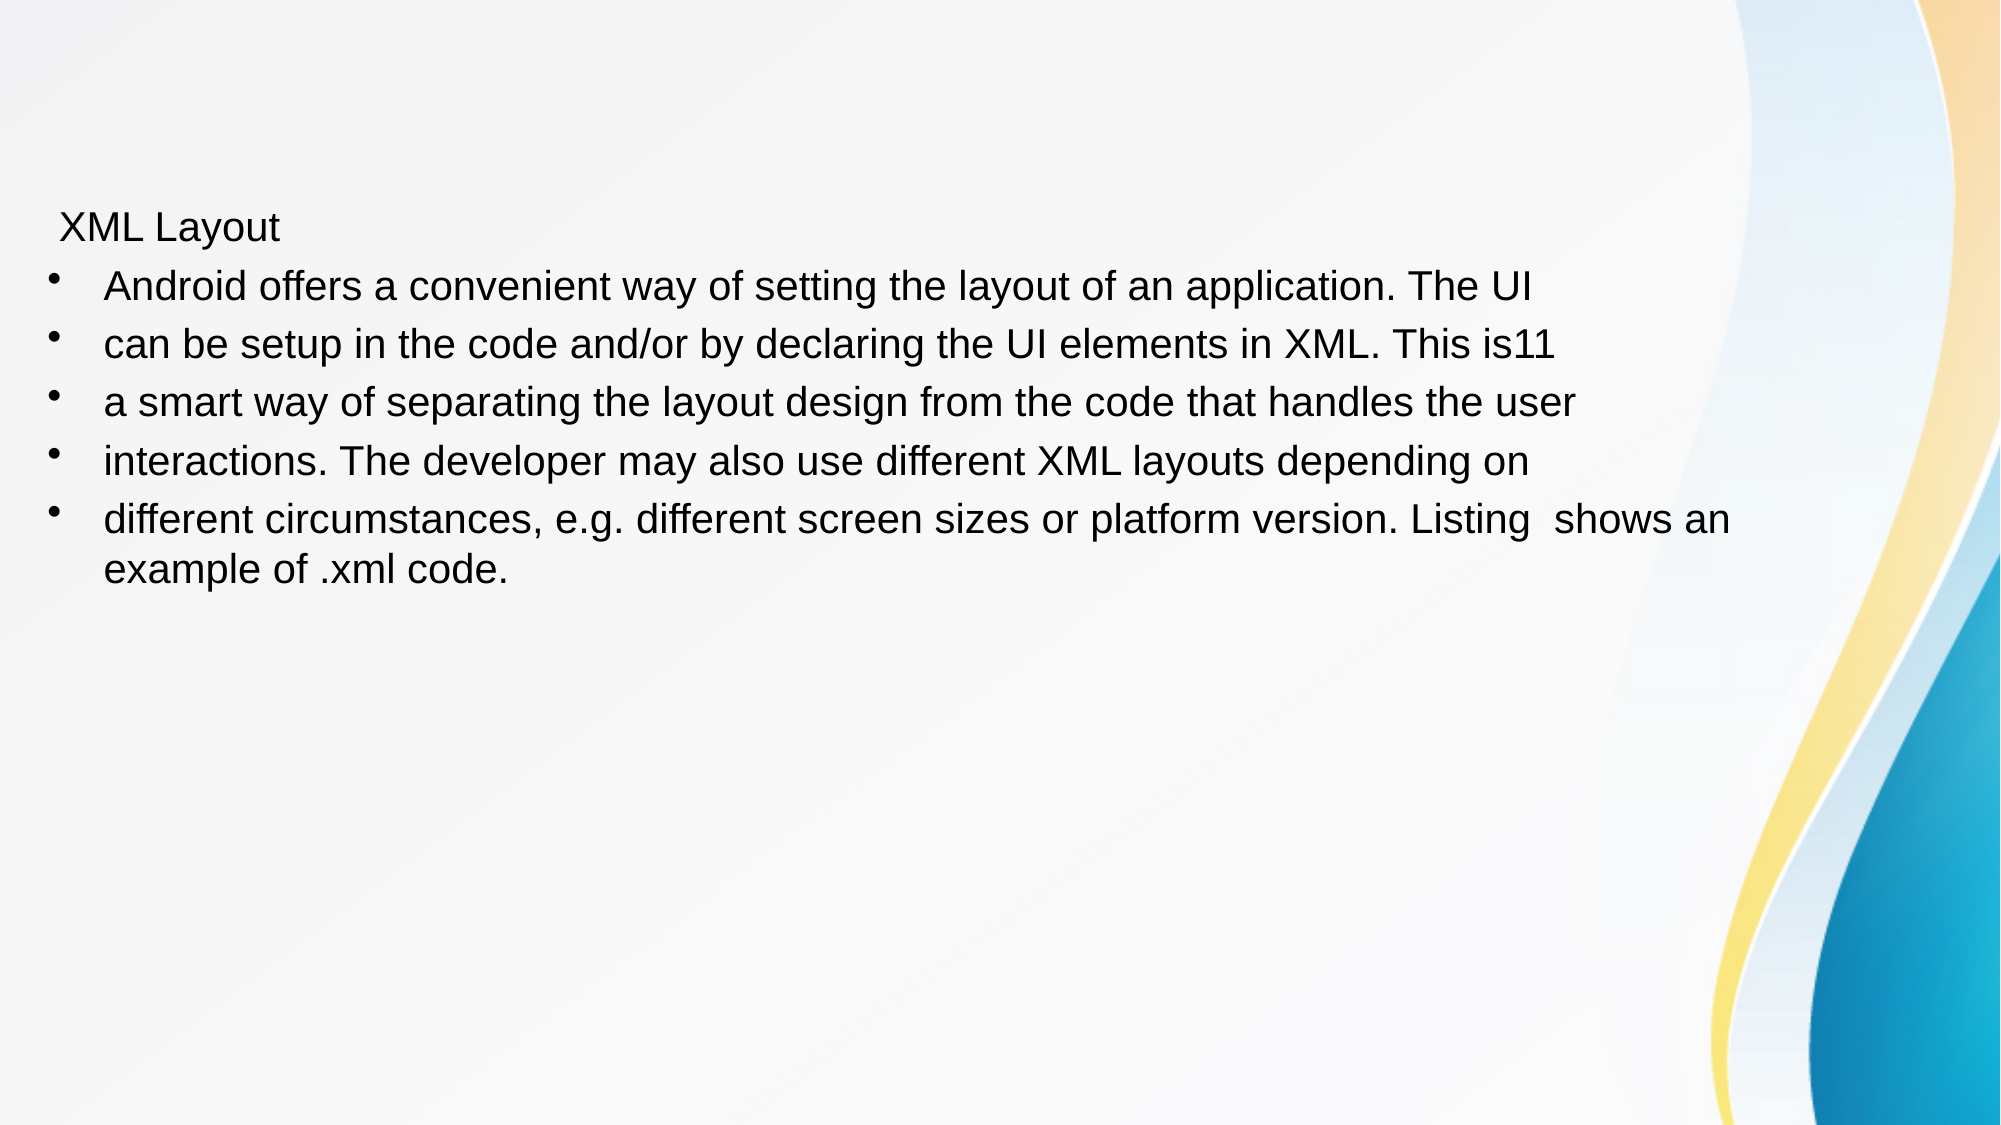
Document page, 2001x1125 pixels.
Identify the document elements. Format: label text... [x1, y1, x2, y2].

picture [0, 0, 2001, 1125]
list XML Layout Android offers a convenient way of setting the layout of an application. The UI can be setup in the code and/or by declaring the UI elements in XML. This is11 a smart way of separating the layout design from the code that handles the user interactions. The developer may also use different XML layouts depending on different circumstances, e.g. different screen sizes or platform version. Listing shows an example of .xml code. [32, 192, 1897, 1006]
